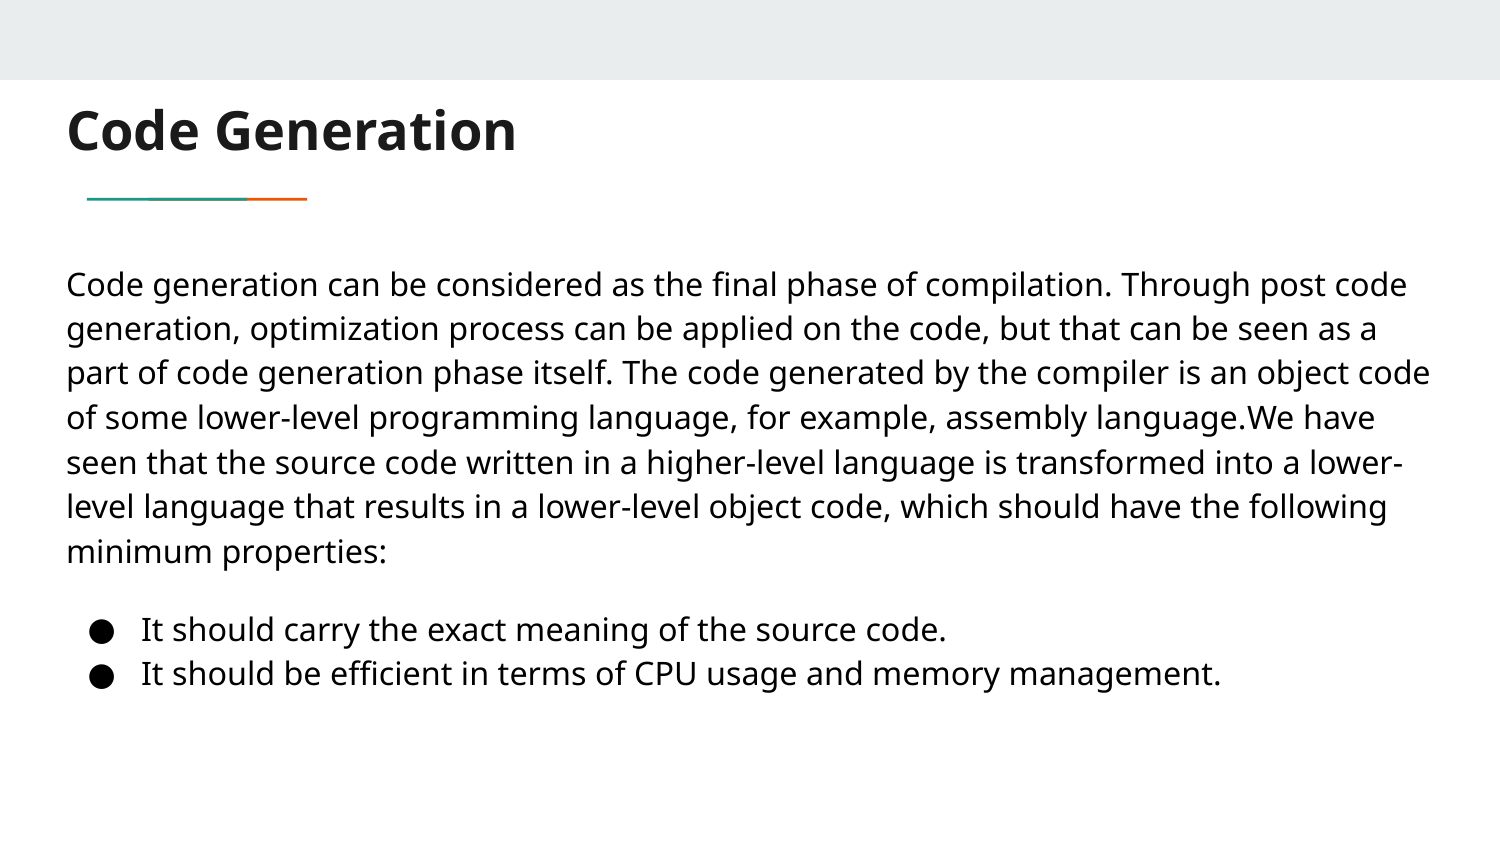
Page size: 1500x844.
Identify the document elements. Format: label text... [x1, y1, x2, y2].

title Code Generation [51, 81, 1313, 170]
list Code generation can be considered as the final phase of compilation. Through post code generation, optimization process can be applied on the code, but that can be seen as a part of code generation phase itself. The code generated by the compiler is an object code of some lower-level programming language, for example, assembly language.We have seen that the source code written in a higher-level language is transformed into a lower-level language that results in a lower-level object code, which should have the following minimum properties: It should carry the exact meaning of the source code. It should be efficient in terms of CPU usage and memory management. [51, 242, 1449, 773]
